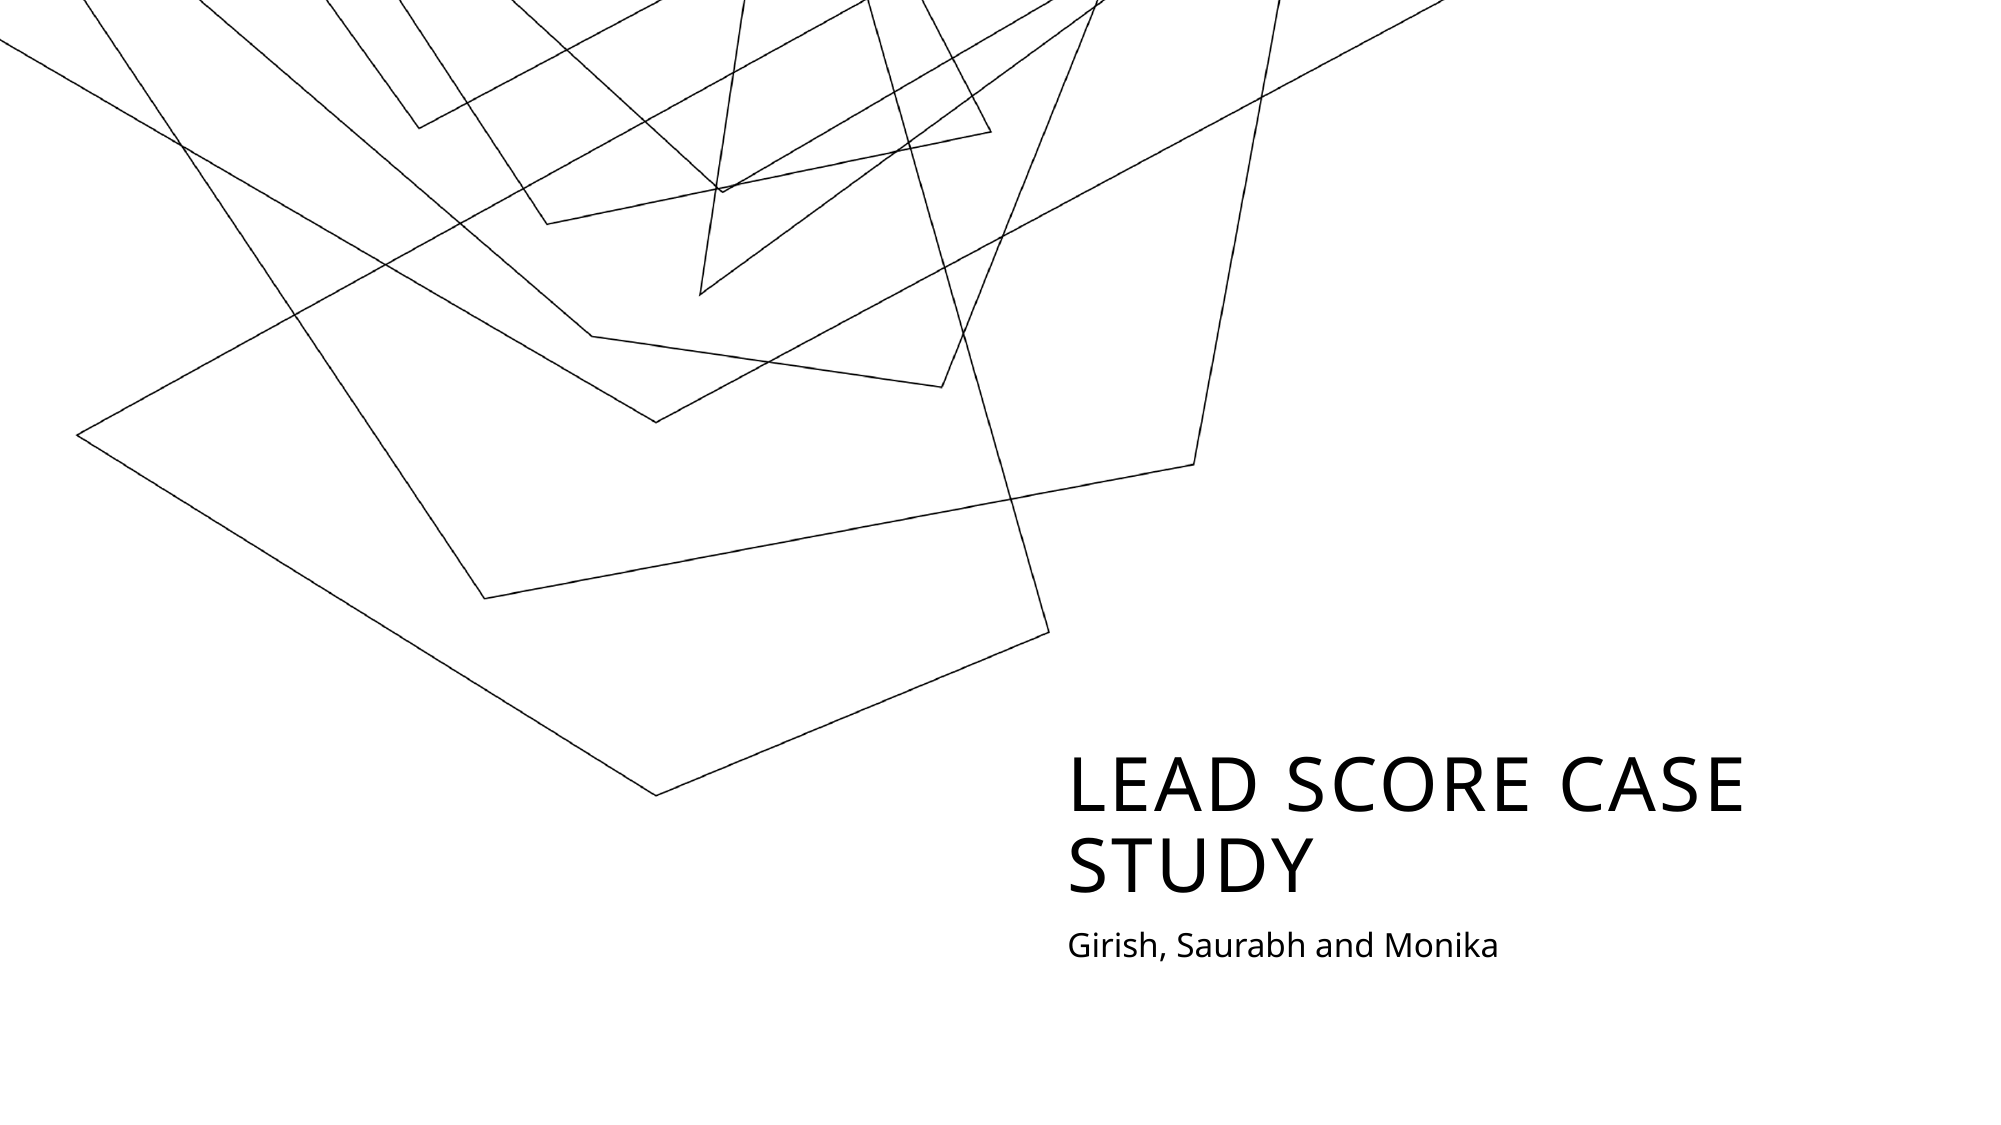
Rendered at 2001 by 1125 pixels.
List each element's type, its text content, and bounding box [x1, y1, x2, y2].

picture [0, 0, 1557, 830]
title Lead Score case study [1052, 732, 1844, 916]
subtitle Girish, Saurabh and Monika [1052, 916, 1864, 982]
